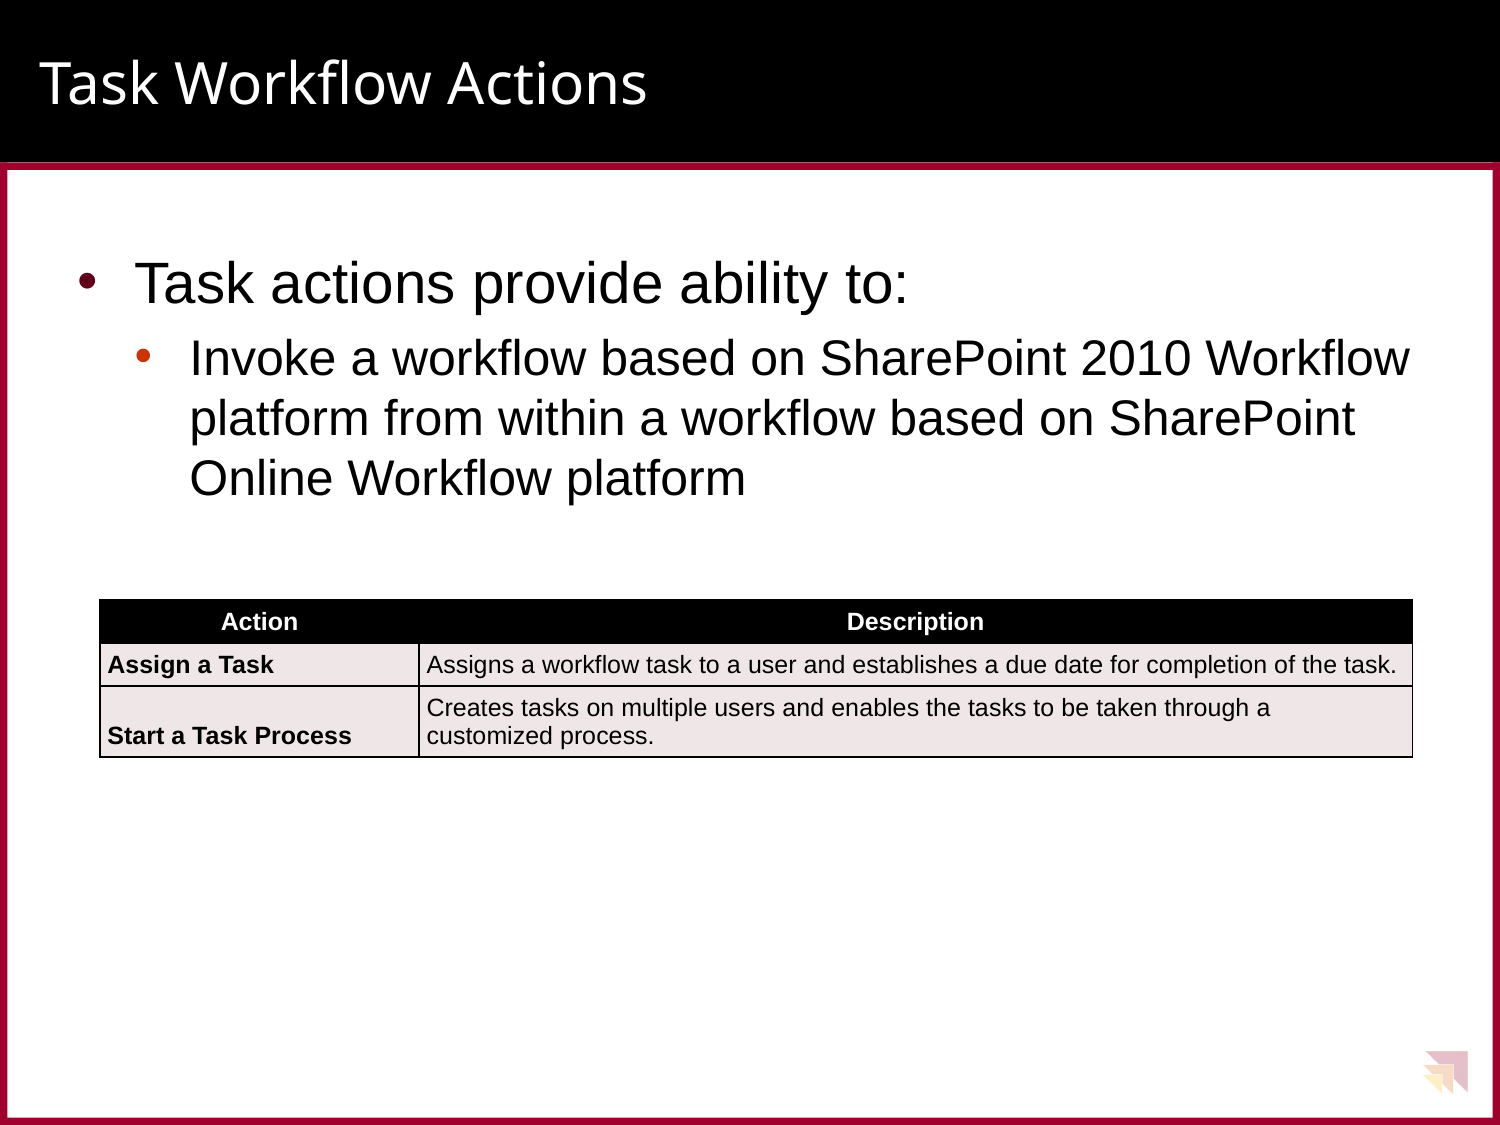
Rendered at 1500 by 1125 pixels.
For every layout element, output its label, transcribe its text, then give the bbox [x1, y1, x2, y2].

table_cell Assign a Task [101, 644, 418, 685]
table_header Description [420, 601, 1412, 642]
table_cell Creates tasks on multiple users and enables the tasks to be taken through a customized process. [420, 687, 1412, 756]
table_header Action [101, 601, 418, 642]
list Task actions provide ability to: Invoke a workflow based on SharePoint 2010 Workflow platform from within a workflow based on SharePoint Online Workflow platform [62, 237, 1438, 1088]
table_cell Start a Task Process [101, 687, 418, 756]
table_cell Assigns a workflow task to a user and establishes a due date for completion of the task. [420, 644, 1412, 685]
title Task Workflow Actions [24, 12, 1438, 150]
